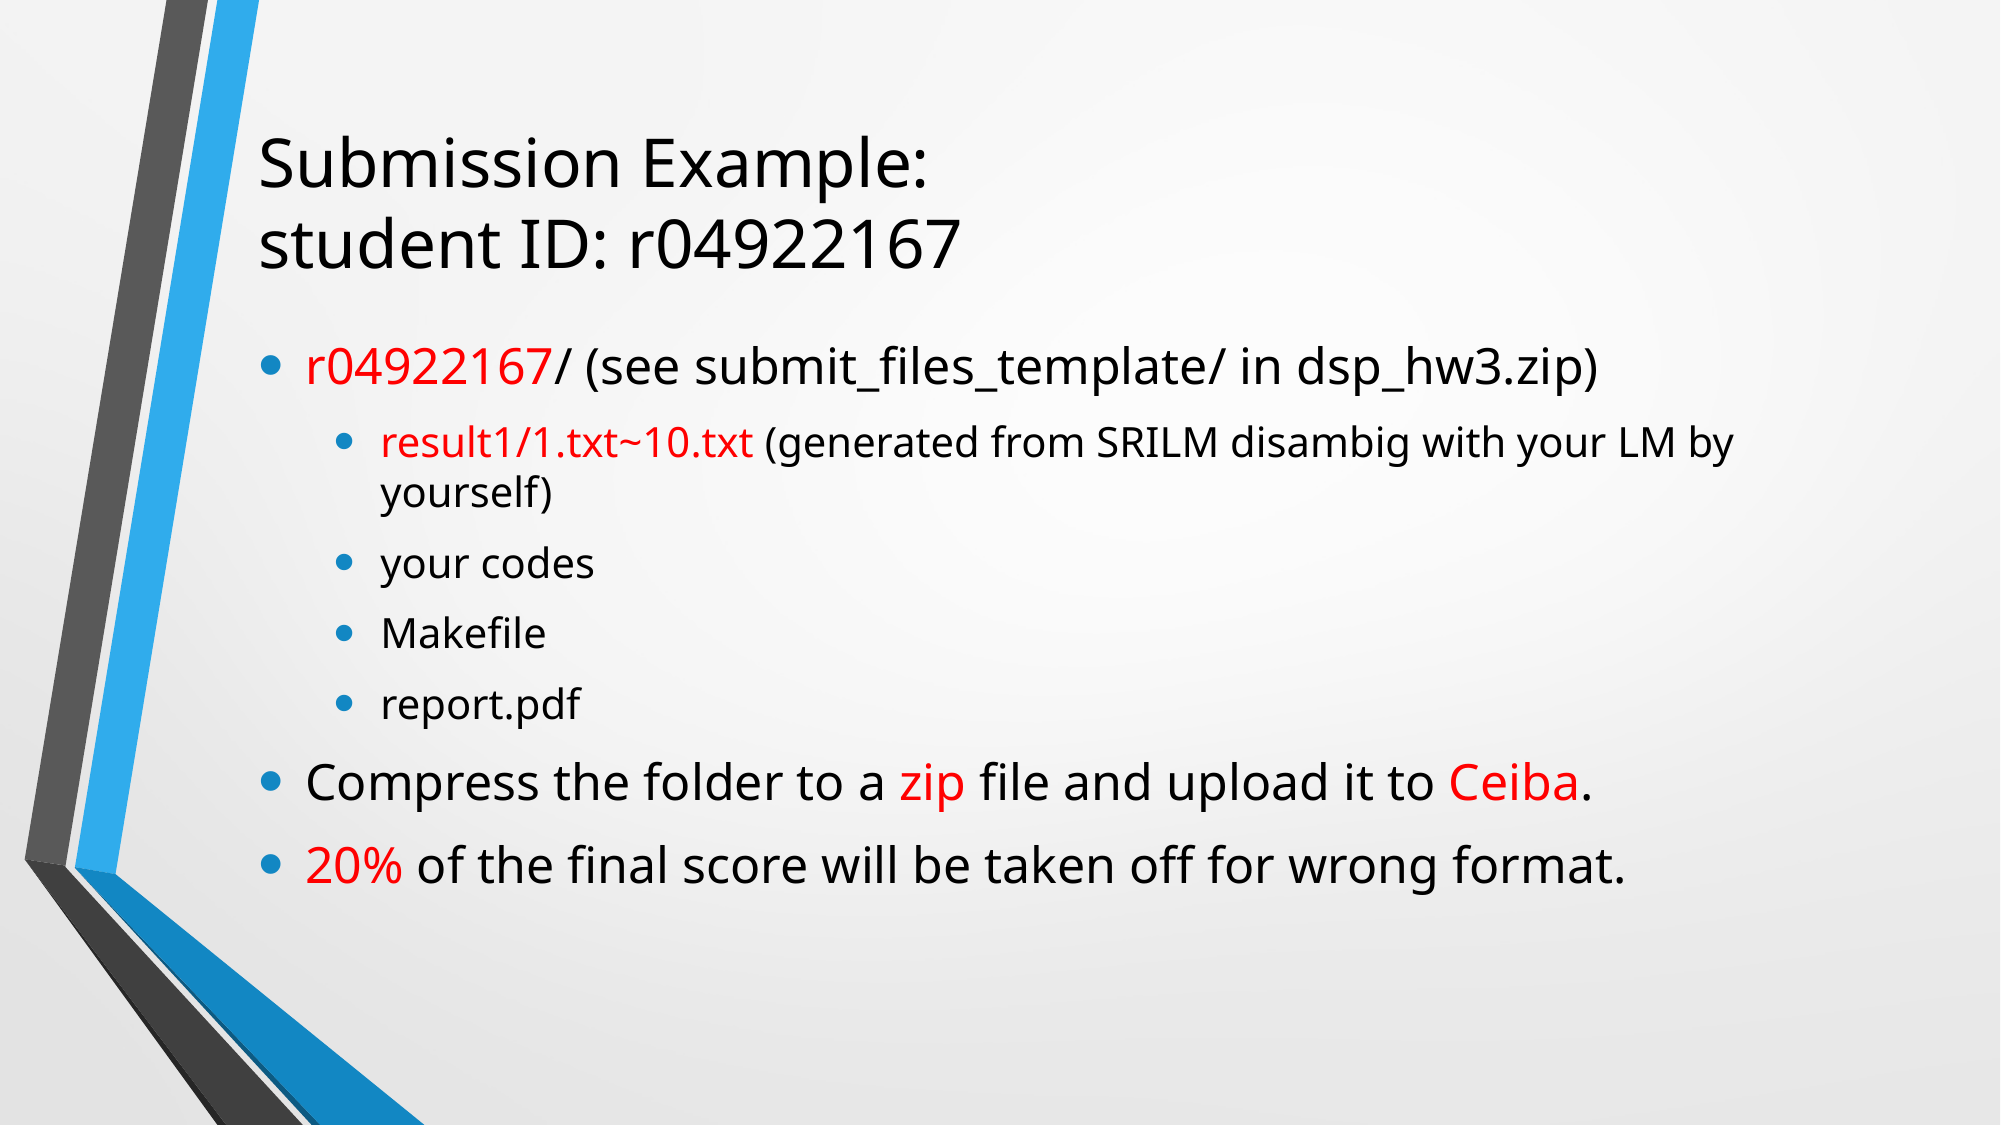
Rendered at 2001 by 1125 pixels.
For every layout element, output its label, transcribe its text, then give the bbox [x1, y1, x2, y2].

list r04922167/ (see submit_files_template/ in dsp_hw3.zip) result1/1.txt~10.txt (generated from SRILM disambig with your LM by yourself) your codes Makefile report.pdf Compress the folder to a zip file and upload it to Ceiba. 20% of the final score will be taken off for wrong format. [243, 327, 1887, 951]
title Submission Example: student ID: r04922167 [243, 112, 1887, 290]
